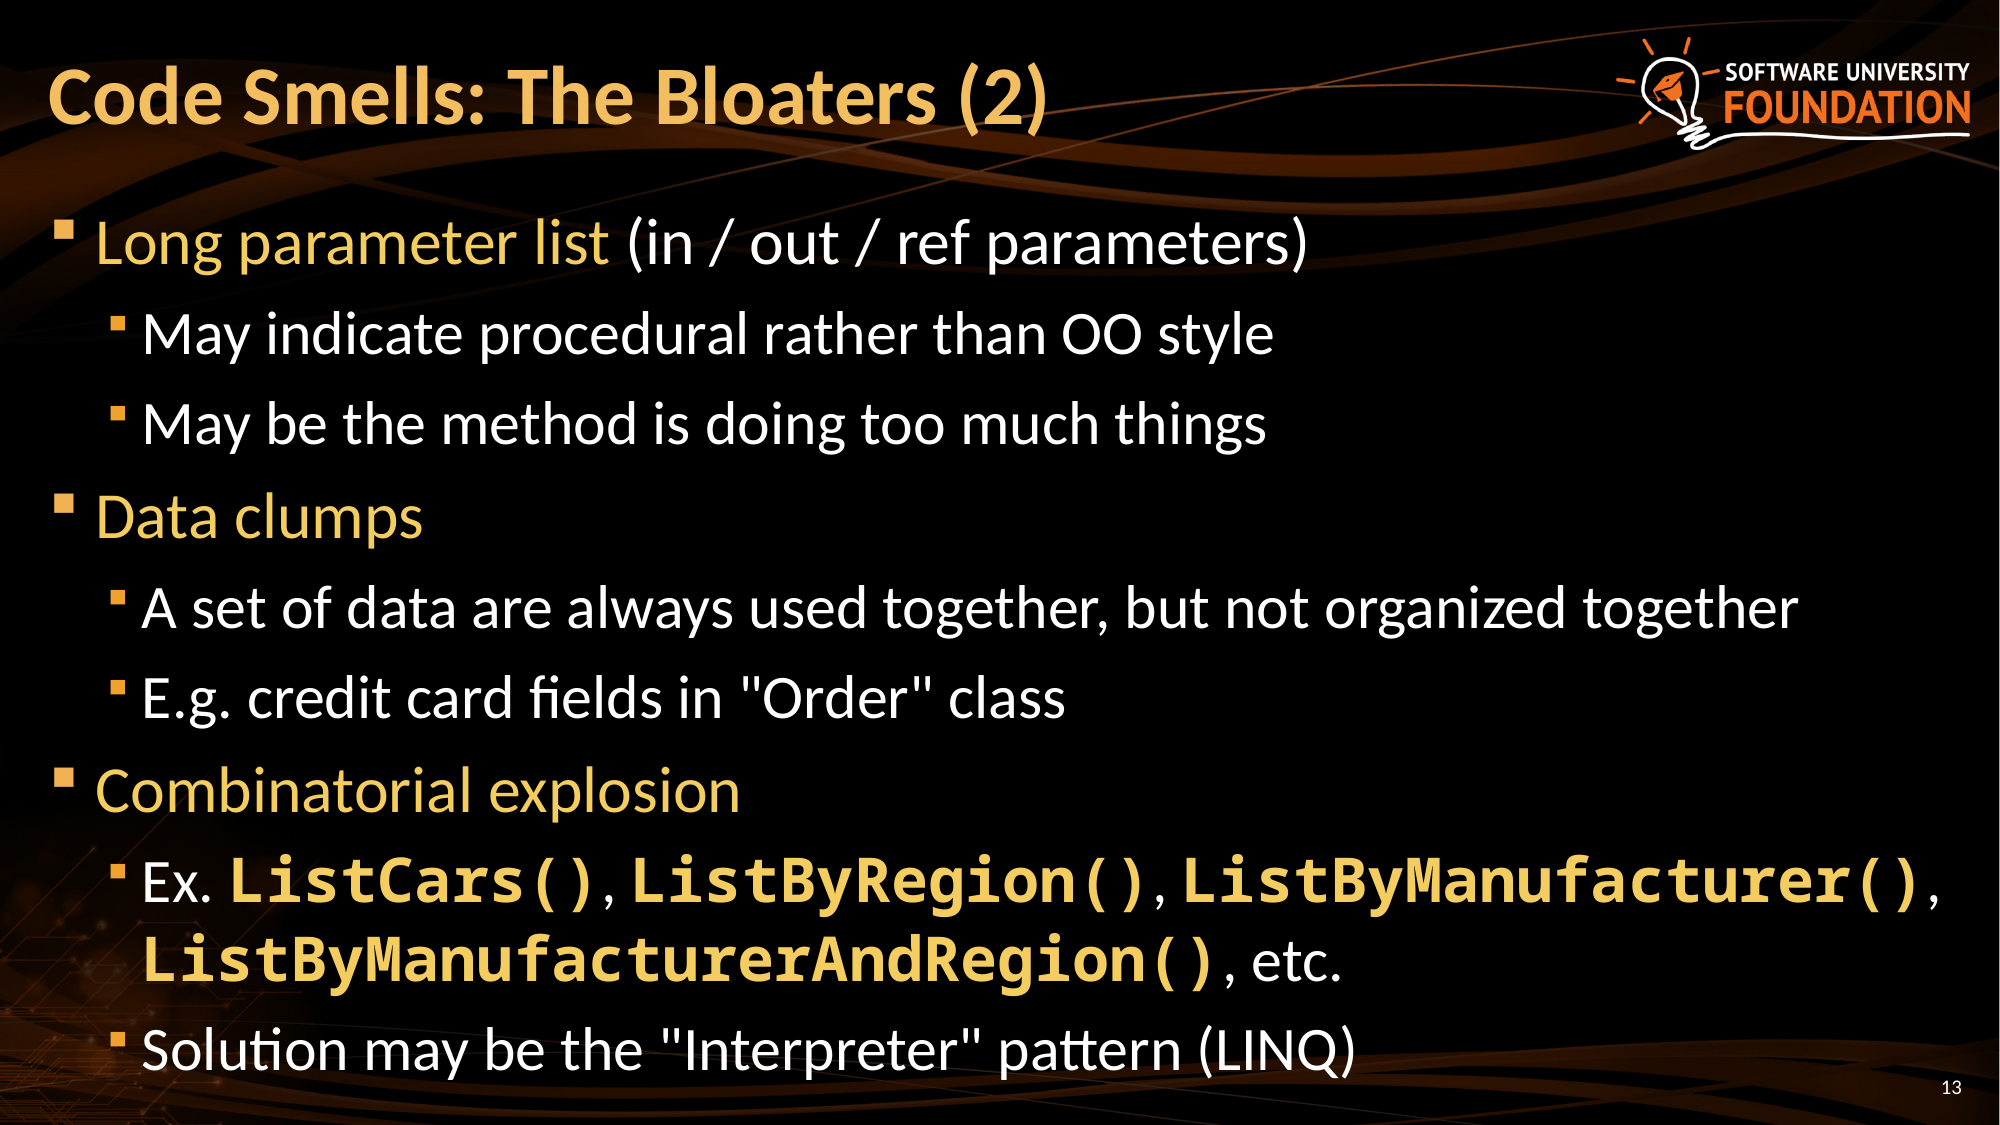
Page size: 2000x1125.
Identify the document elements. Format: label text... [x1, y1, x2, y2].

list Long parameter list (in / out / ref parameters) May indicate procedural rather than OO style May be the method is doing too much things Data clumps A set of data are always used together, but not organized together E.g. credit card fields in "Order" class Combinatorial explosion Ex. ListCars(), ListByRegion(), ListByManufacturer(), ListByManufacturerAndRegion(), etc. Solution may be the "Interpreter" pattern (LINQ) [31, 188, 1968, 1103]
picture [0, 0, 2000, 1125]
title Code Smells: The Bloaters (2) [30, 6, 1602, 189]
